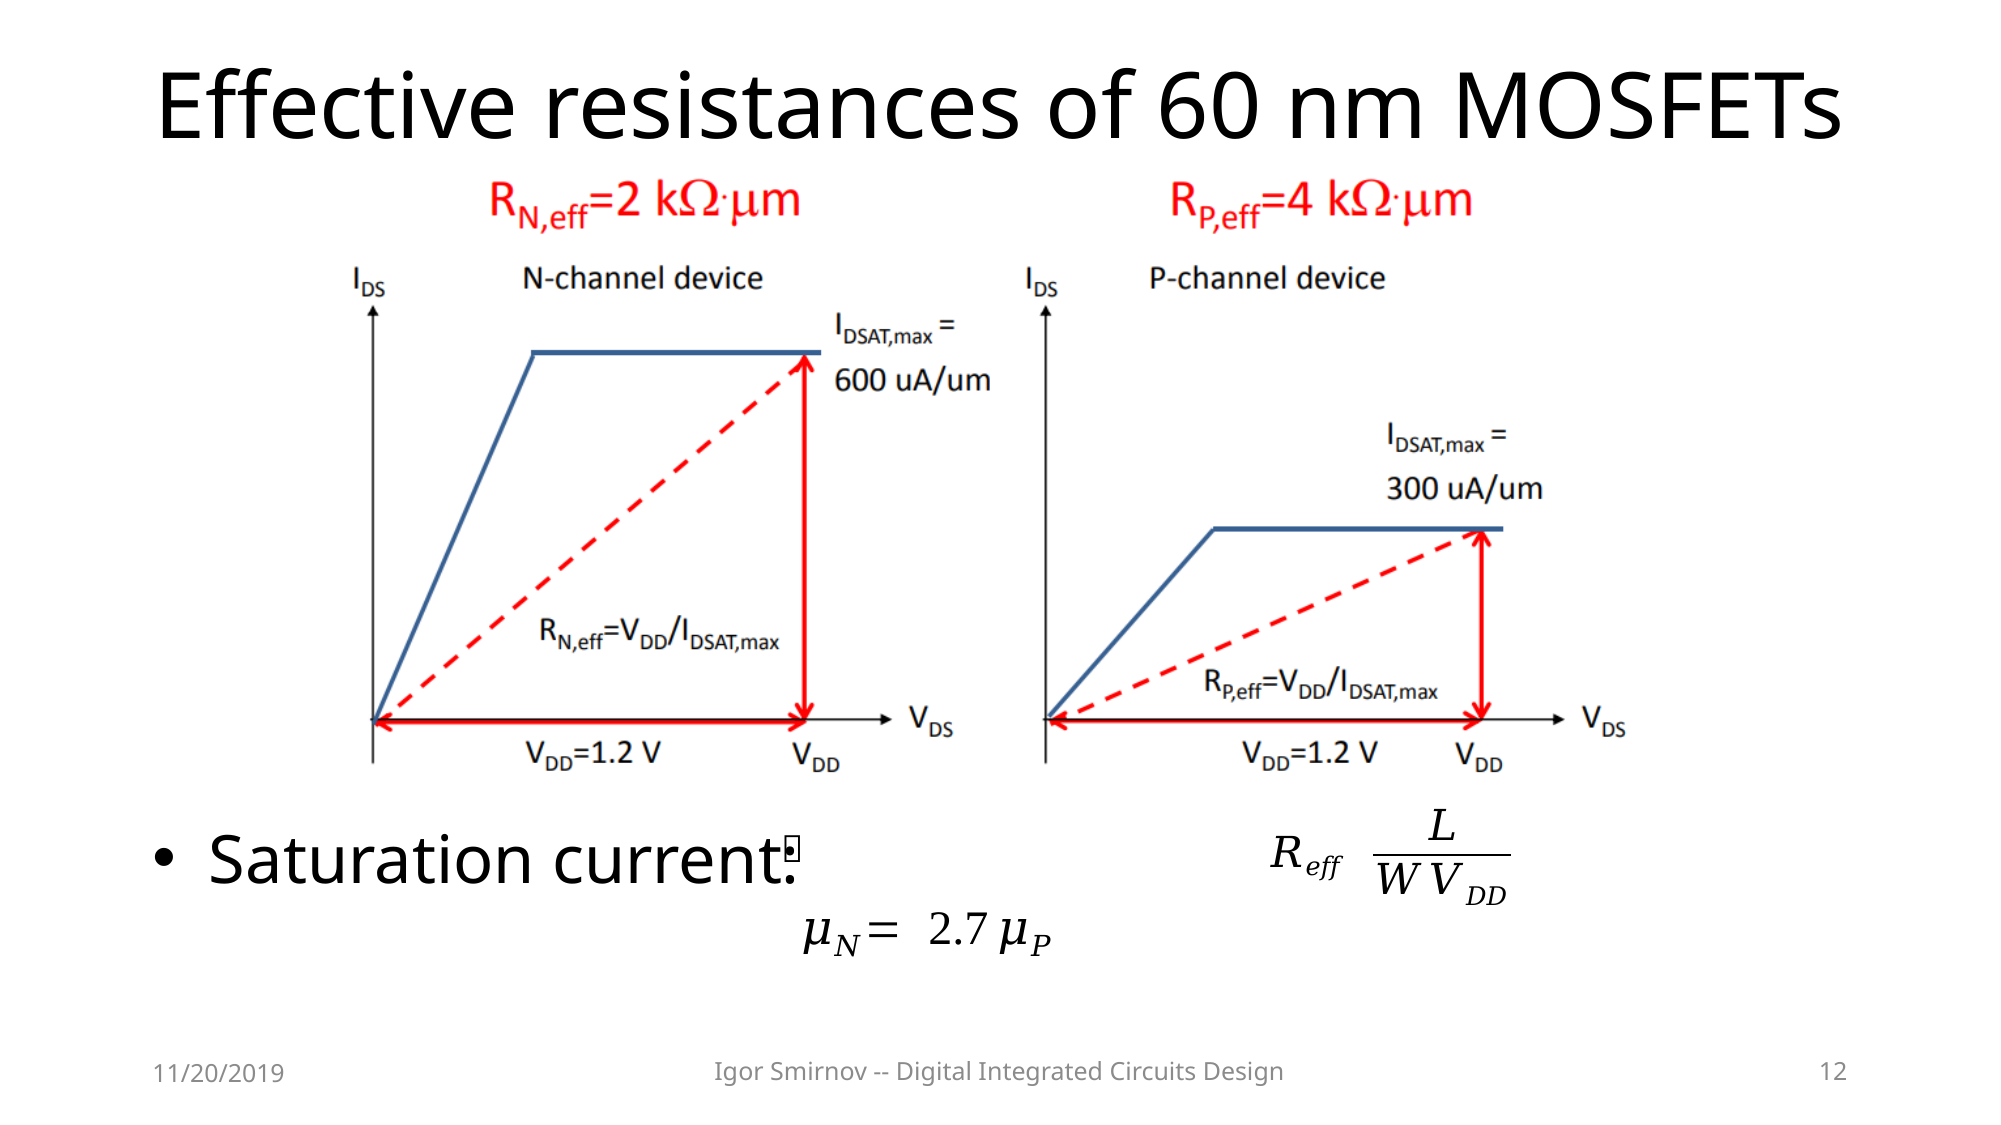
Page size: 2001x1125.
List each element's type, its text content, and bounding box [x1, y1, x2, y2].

slide_number 12 [1412, 1042, 1863, 1103]
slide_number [137, 1042, 588, 1103]
footer Igor Smirnov -- Digital Integrated Circuits Design [662, 1042, 1338, 1103]
picture [326, 162, 1638, 780]
list Saturation current: [137, 809, 1863, 1014]
title Effective resistances of 60 nm MOSFETs [137, 0, 1863, 218]
